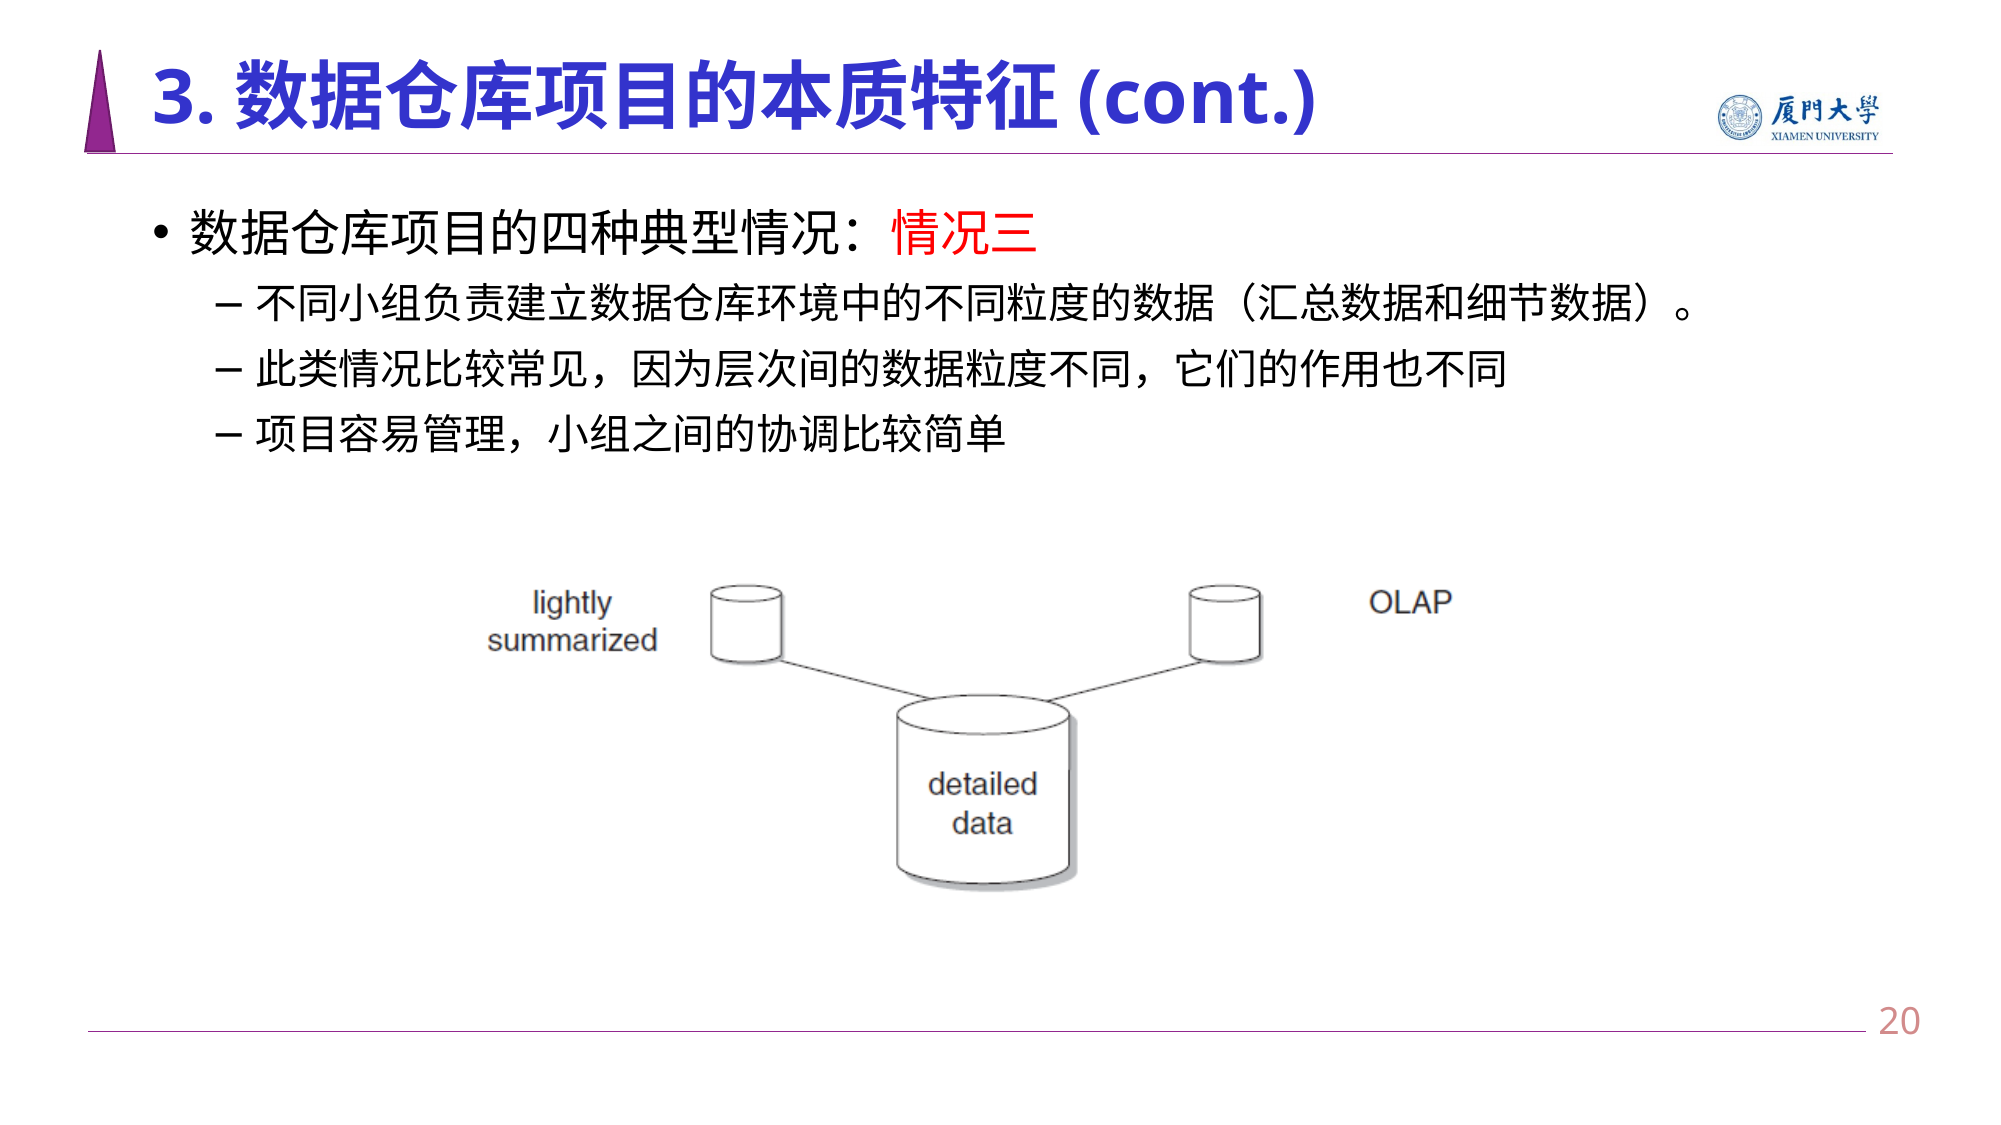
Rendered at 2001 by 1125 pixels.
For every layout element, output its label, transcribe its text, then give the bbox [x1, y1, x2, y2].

picture [1863, 92, 1883, 146]
picture [462, 548, 1489, 911]
title 3.数据仓库项目的本质特征(cont.) [137, 40, 1863, 159]
list 数据仓库项目的四种典型情况：情况三 不同小组负责建立数据仓库环境中的不同粒度的数据（汇总数据和细节数据）。 此类情况比较常见，因为层次间的数据粒度不同，它们的作用也不同 项目容易管理，小组之间的协调比较简单 [137, 188, 1863, 1014]
slide_number 19 [1860, 994, 1940, 1051]
